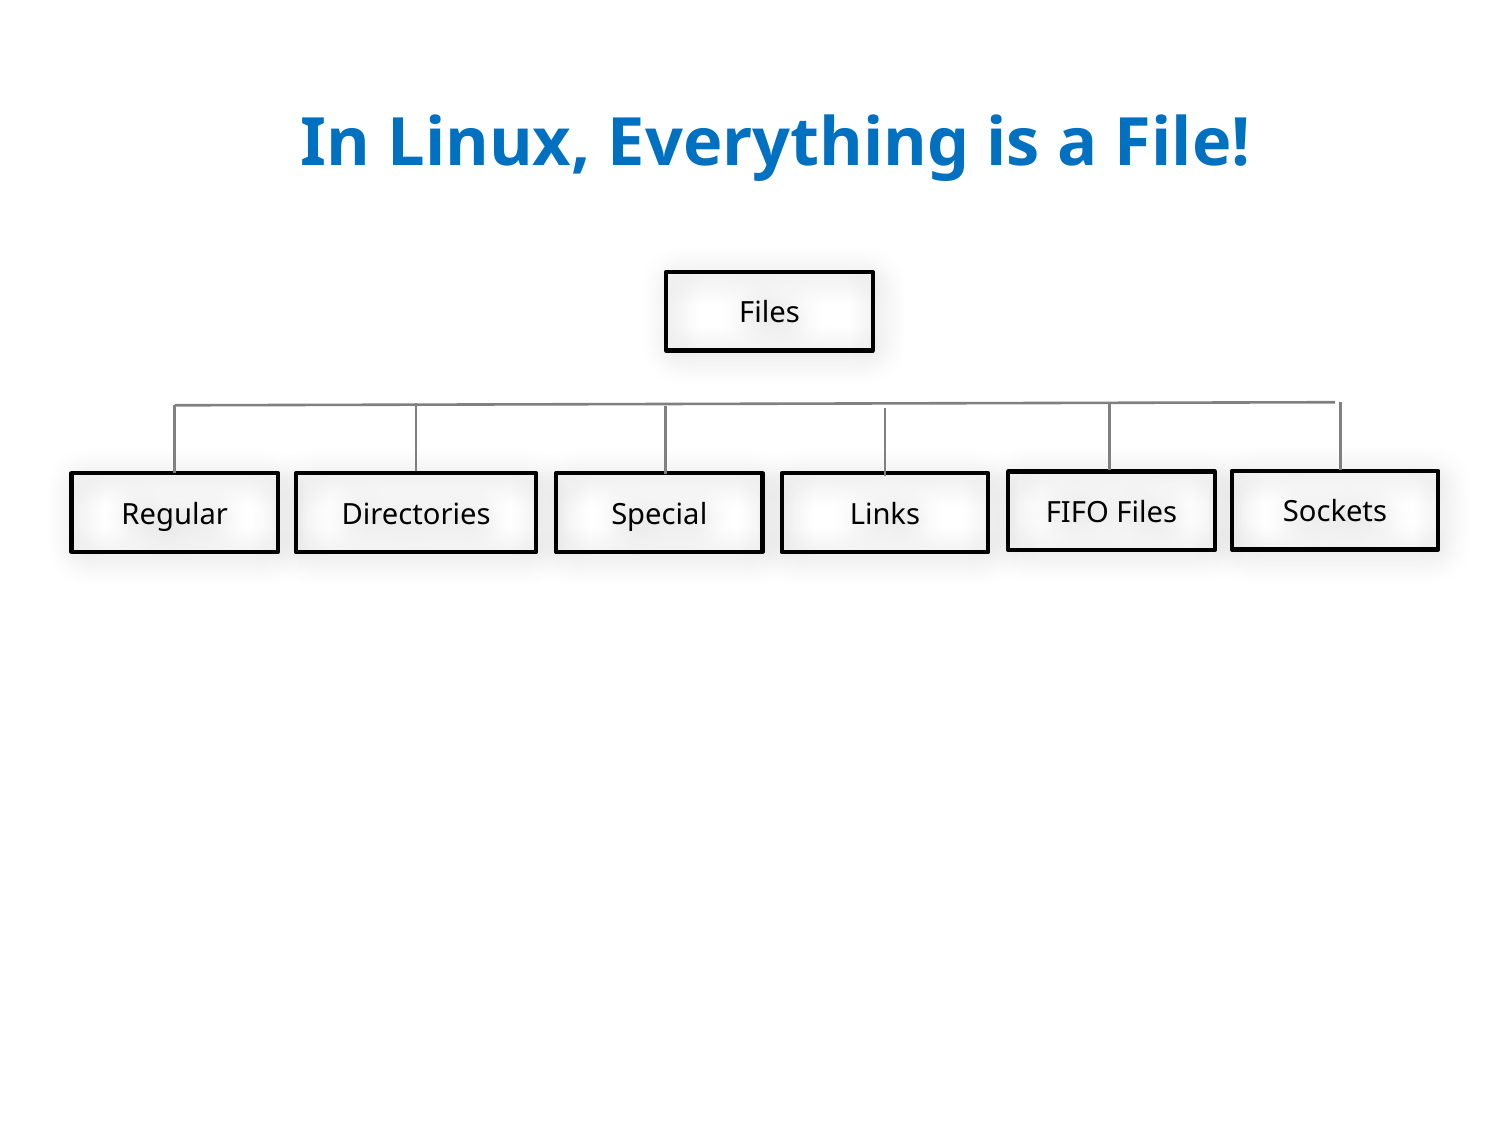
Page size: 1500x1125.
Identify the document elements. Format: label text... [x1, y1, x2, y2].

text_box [71, 271, 1439, 553]
title In Linux, Everything is a File! [74, 44, 1478, 233]
